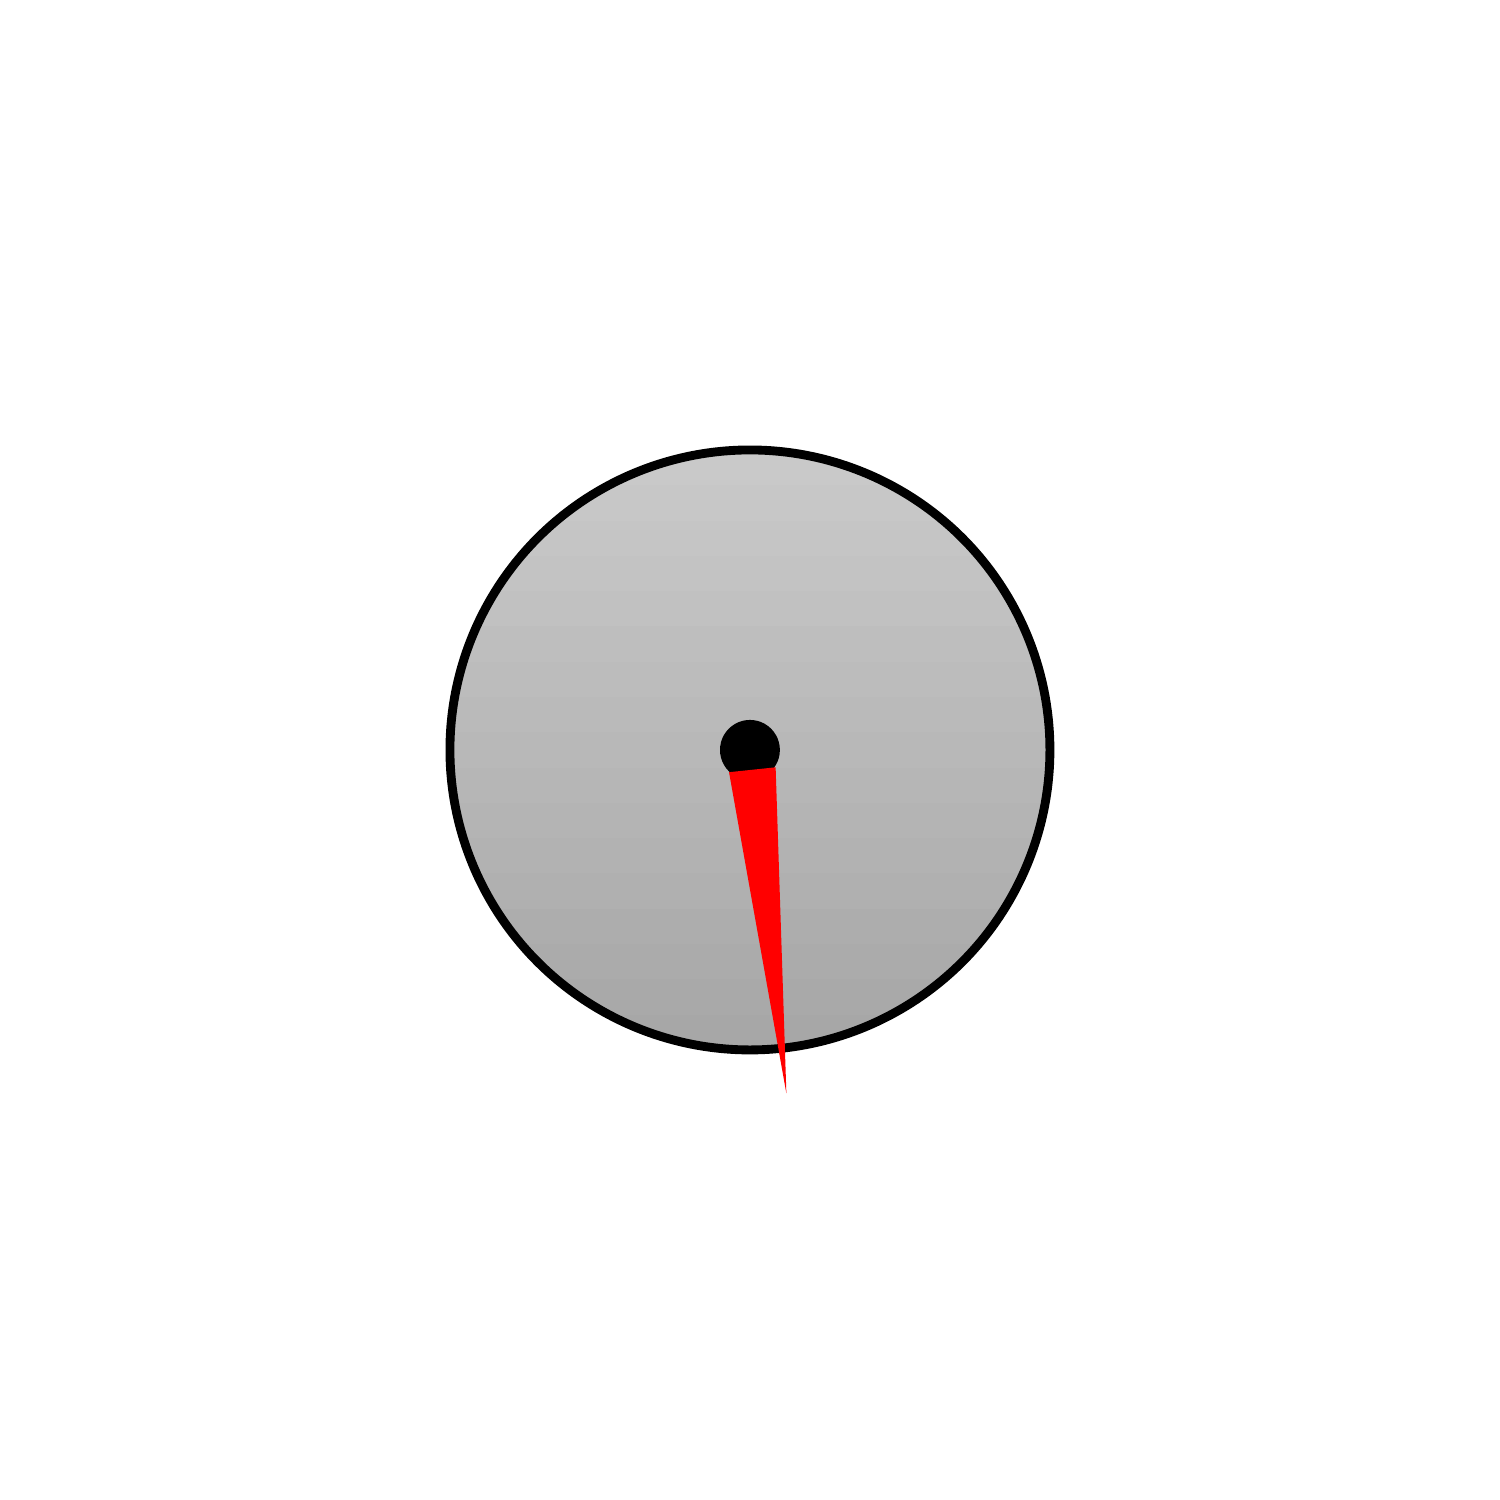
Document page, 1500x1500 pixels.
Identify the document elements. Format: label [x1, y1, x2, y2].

text_box [449, 449, 1050, 1050]
text_box [729, 767, 787, 1094]
text_box [720, 719, 780, 772]
